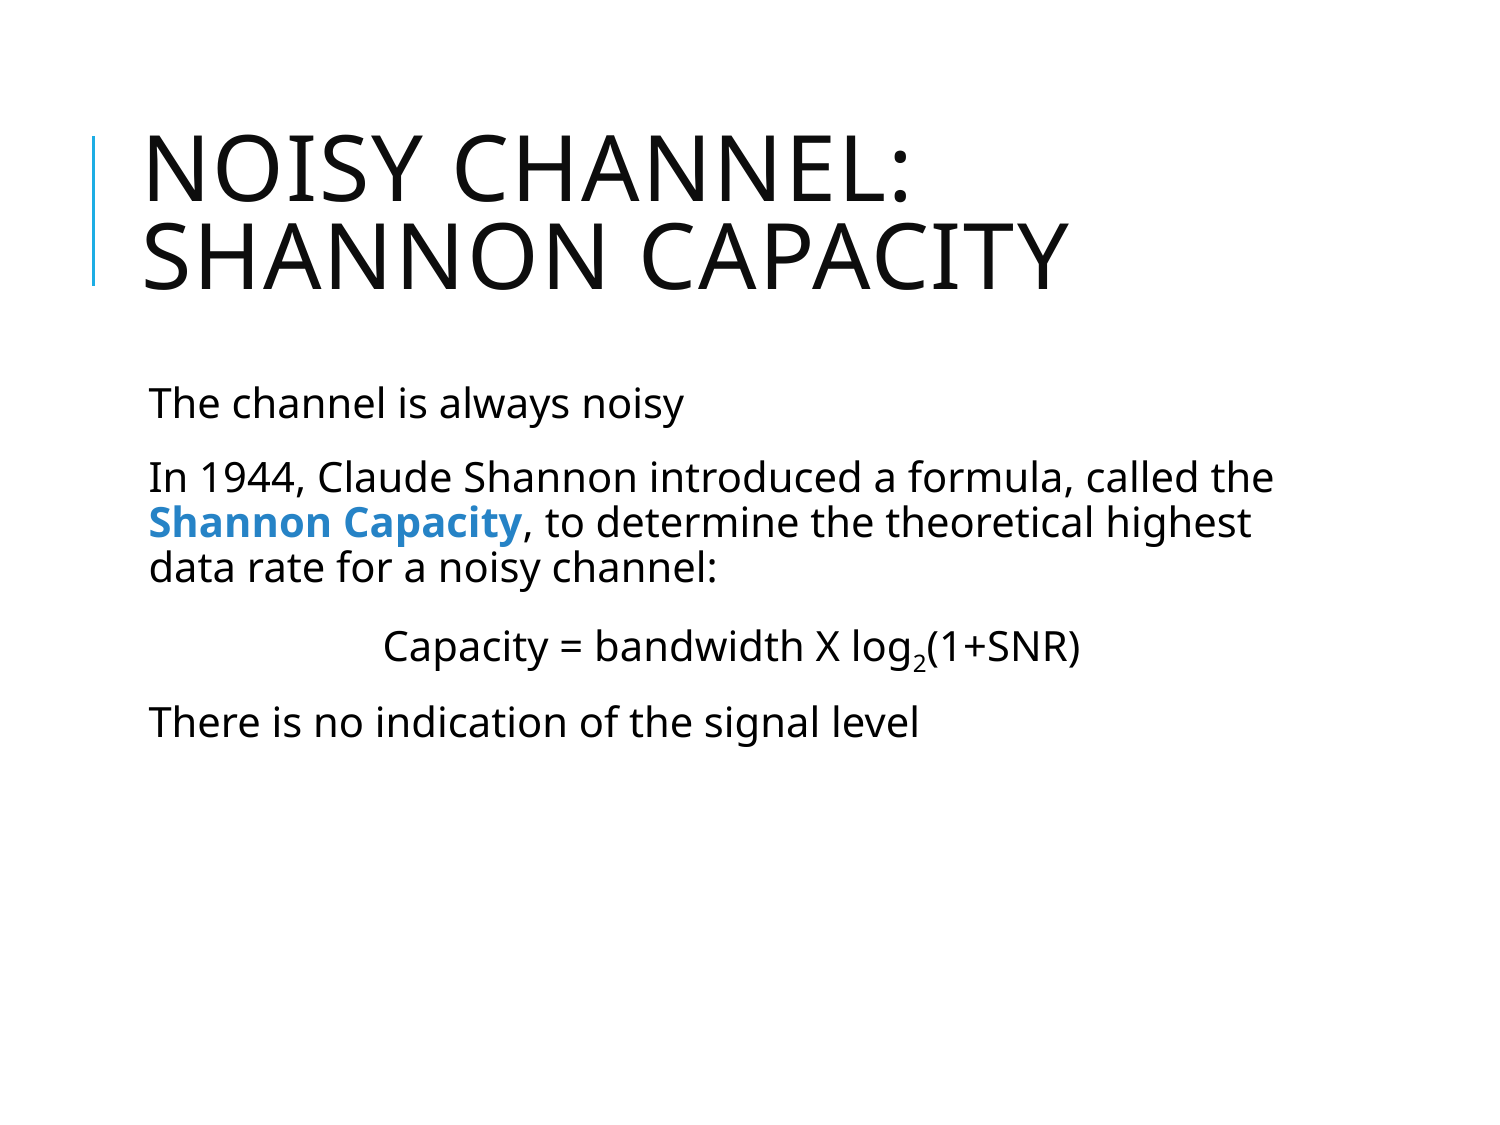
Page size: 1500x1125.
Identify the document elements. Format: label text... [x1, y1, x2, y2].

list The channel is always noisy In 1944, Claude Shannon introduced a formula, called the Shannon Capacity, to determine the theoretical highest data rate for a noisy channel: Capacity = bandwidth X log2(1+SNR) There is no indication of the signal level [126, 375, 1322, 1035]
title Noisy channel: Shannon capacity [126, 96, 1322, 342]
